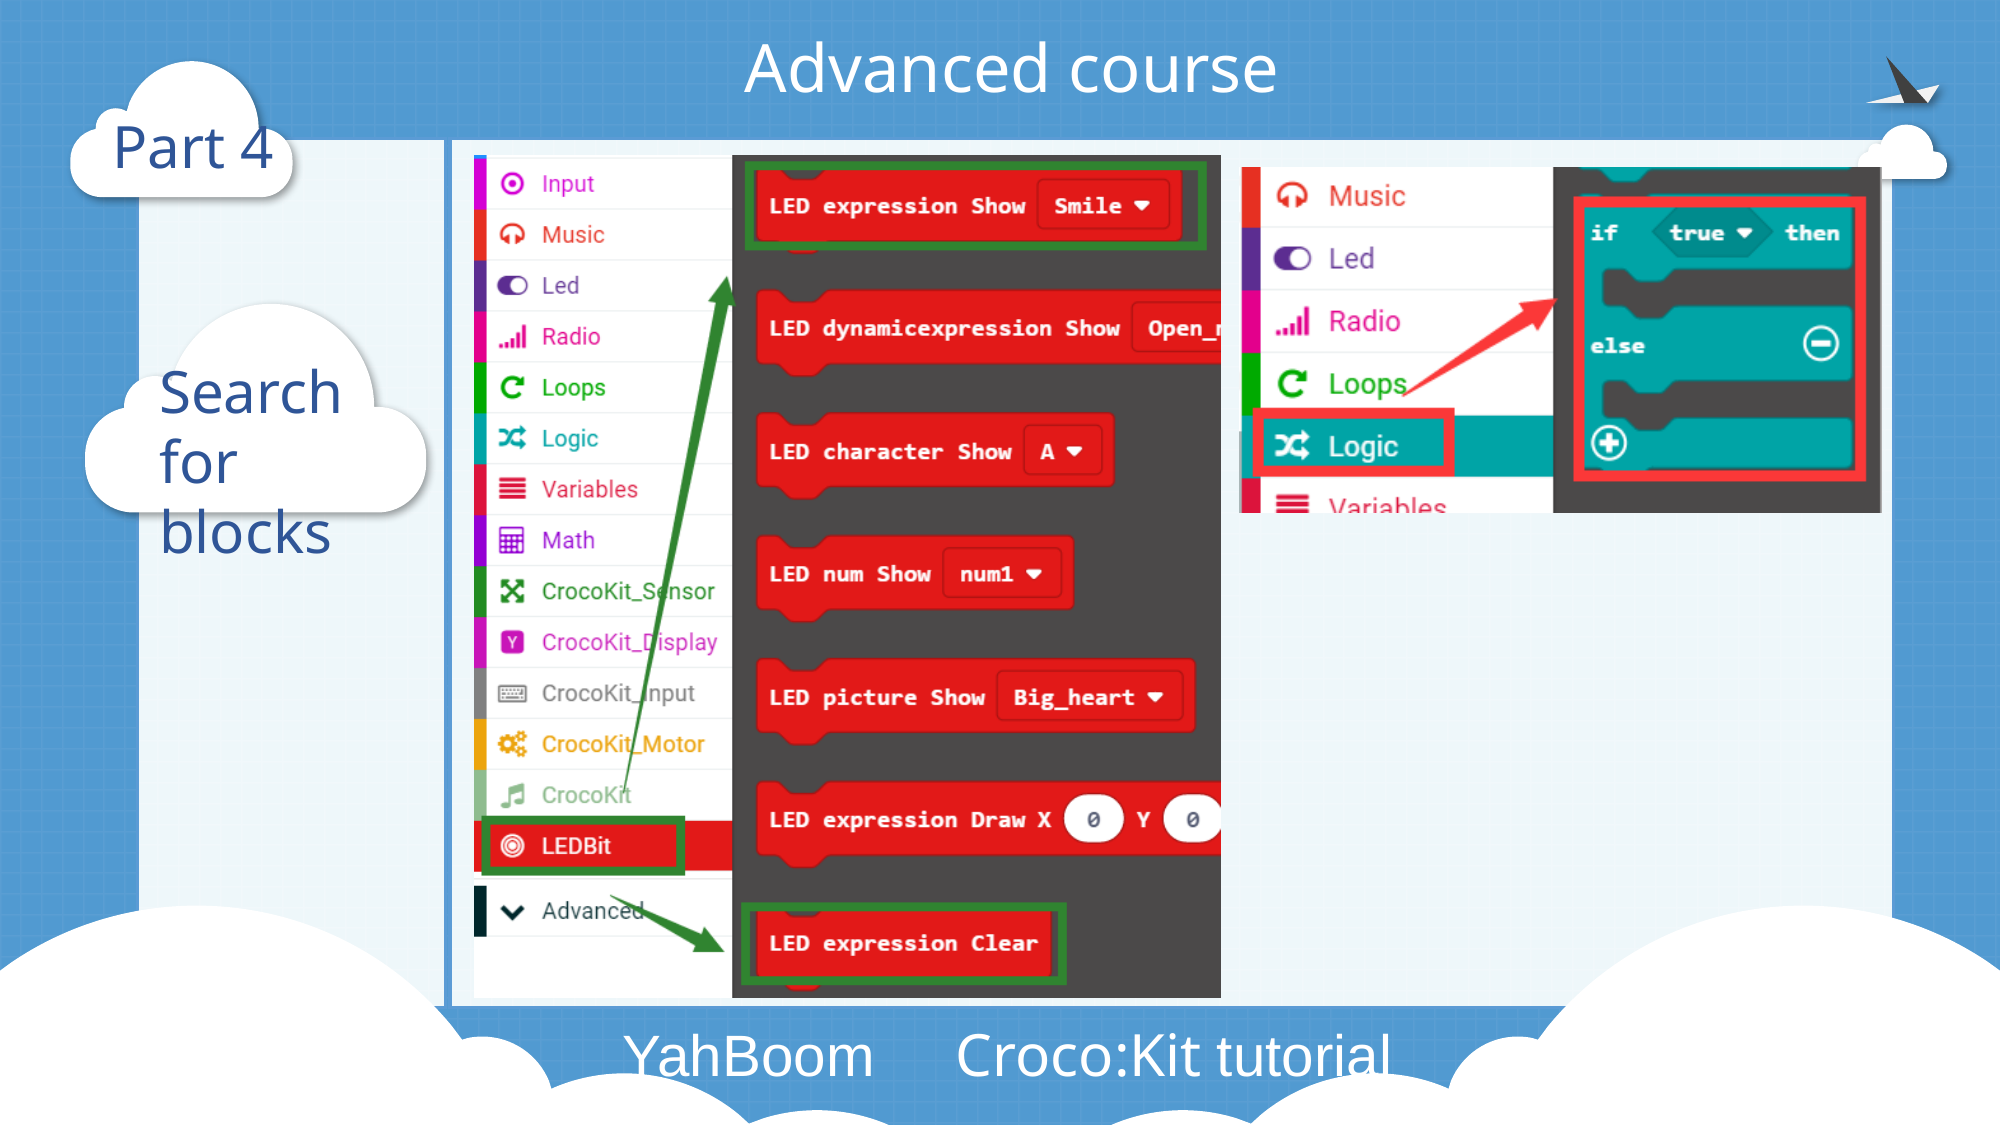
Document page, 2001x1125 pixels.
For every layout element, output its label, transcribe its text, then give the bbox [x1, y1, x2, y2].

text_box Search for blocks [144, 347, 427, 573]
text_box Advanced course [642, 40, 1383, 112]
text_box YahBoom Croco:Kit tutorial [1113, 978, 2000, 1125]
picture [474, 155, 1221, 998]
text_box Part 4 [97, 103, 289, 188]
text_box [84, 376, 144, 514]
text_box [185, 302, 357, 347]
text_box YahBoom Croco:Kit tutorial [0, 978, 886, 1125]
picture [1239, 167, 1882, 513]
